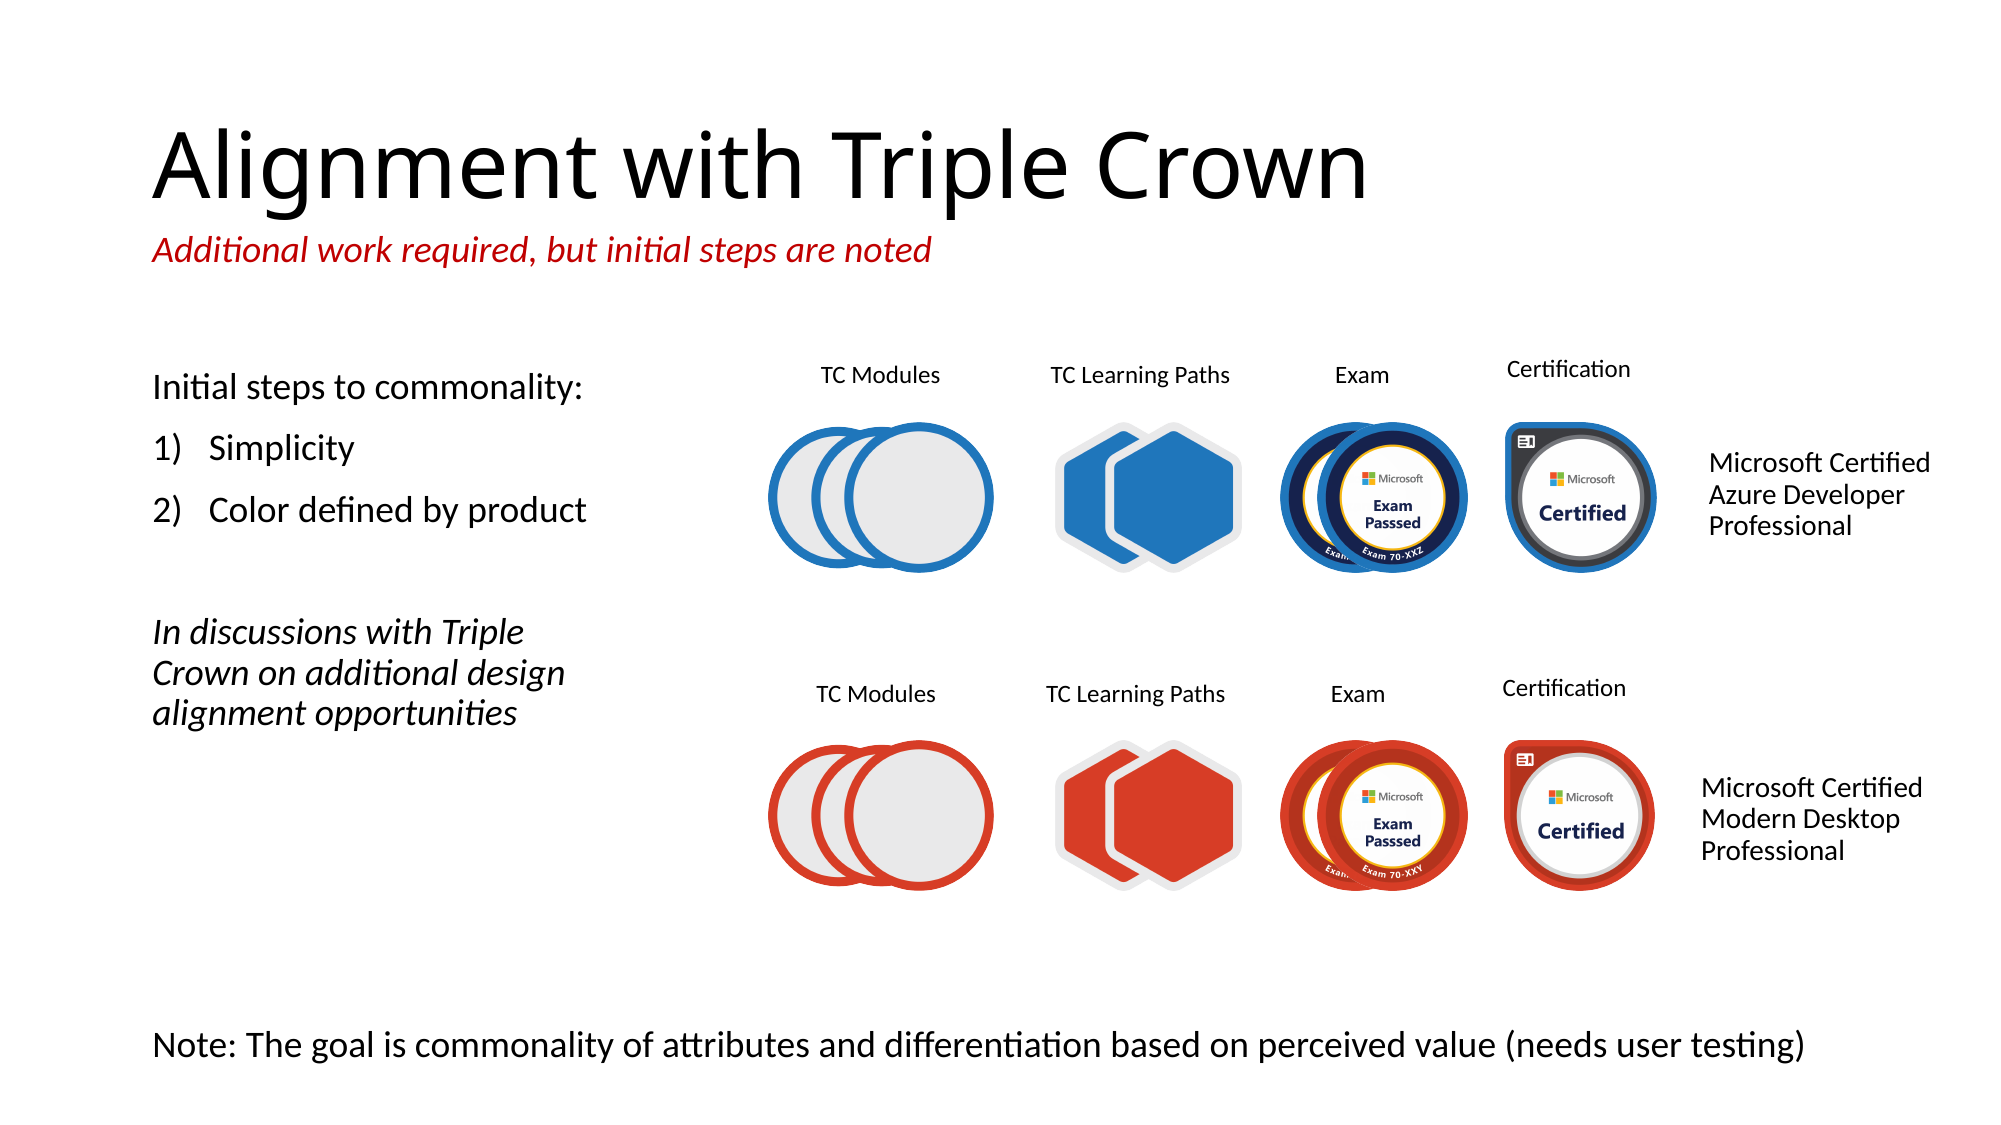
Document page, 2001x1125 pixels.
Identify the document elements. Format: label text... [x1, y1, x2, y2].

picture [1280, 422, 1468, 573]
text_box Certification [1492, 344, 1647, 390]
picture [1055, 422, 1242, 573]
picture [768, 422, 994, 573]
text_box Exam [1316, 670, 1401, 716]
text_box Microsoft Certified Modern Desktop Professional [1686, 764, 2000, 906]
text_box TC Learning Paths [1031, 670, 1241, 716]
title Alignment with Triple Crown [137, 59, 1863, 222]
text_box Exam [1320, 351, 1405, 396]
picture [1504, 740, 1655, 891]
text_box Note: The goal is commonality of attributes and differentiation based on perceived value (needs user testing) [137, 1017, 1863, 1100]
text_box TC Modules [806, 351, 956, 396]
text_box Microsoft Certified Azure Developer Professional [1693, 440, 2000, 581]
picture [768, 740, 994, 891]
text_box Certification [1487, 663, 1642, 709]
picture [1055, 740, 1242, 891]
picture [1280, 740, 1468, 891]
text_box TC Modules [801, 670, 952, 716]
picture [1505, 422, 1657, 573]
text_box TC Learning Paths [1035, 351, 1246, 396]
text_box Initial steps to commonality: Simplicity Color defined by product In discussions with Triple Crown on additional design alignment opportunities [137, 359, 610, 954]
list Additional work required, but initial steps are noted [137, 222, 1863, 305]
